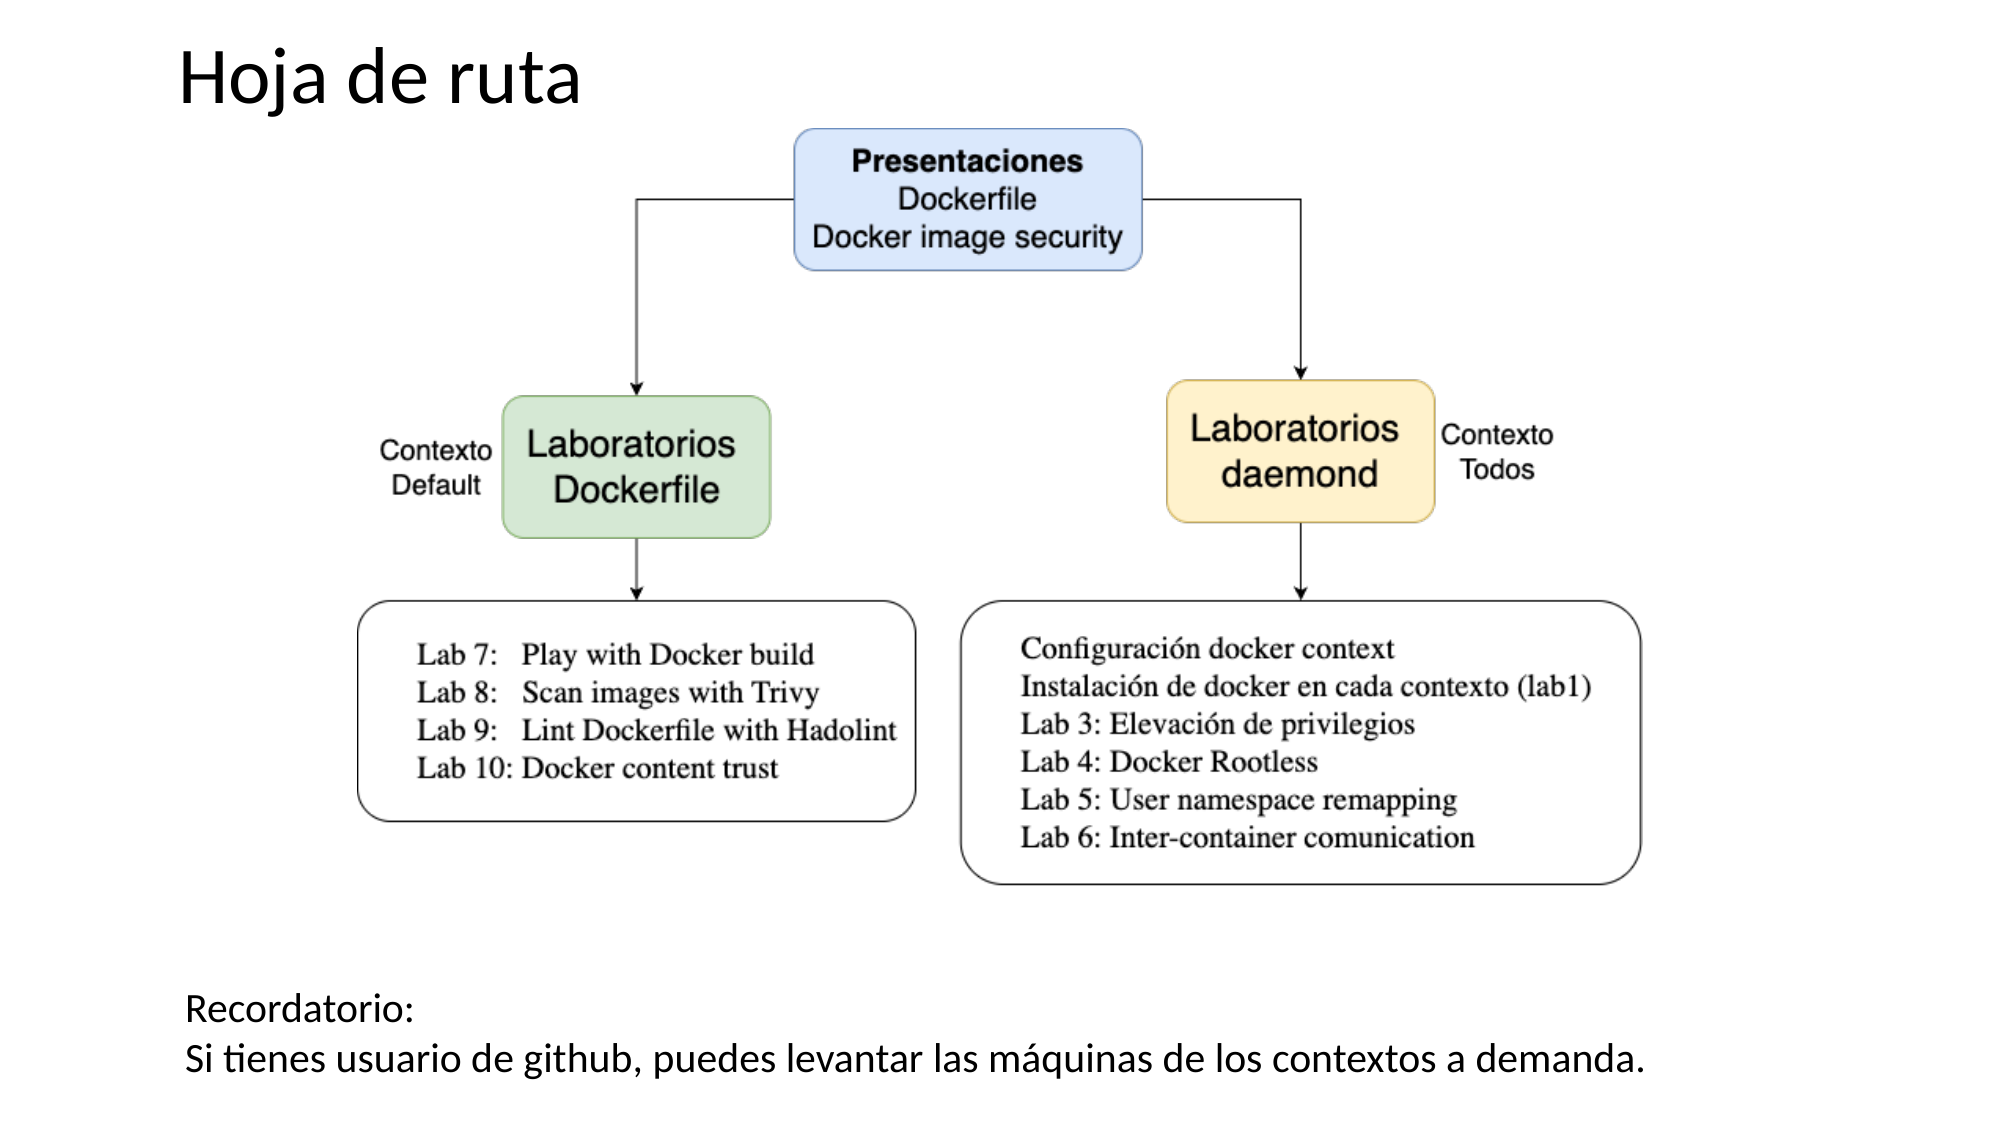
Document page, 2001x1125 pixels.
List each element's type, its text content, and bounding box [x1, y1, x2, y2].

text_box Recordatorio: Si tienes usuario de github, puedes levantar las máquinas de los contextos a demanda. [170, 973, 1662, 1125]
picture [356, 128, 1644, 888]
title Hoja de ruta [163, 26, 1738, 129]
